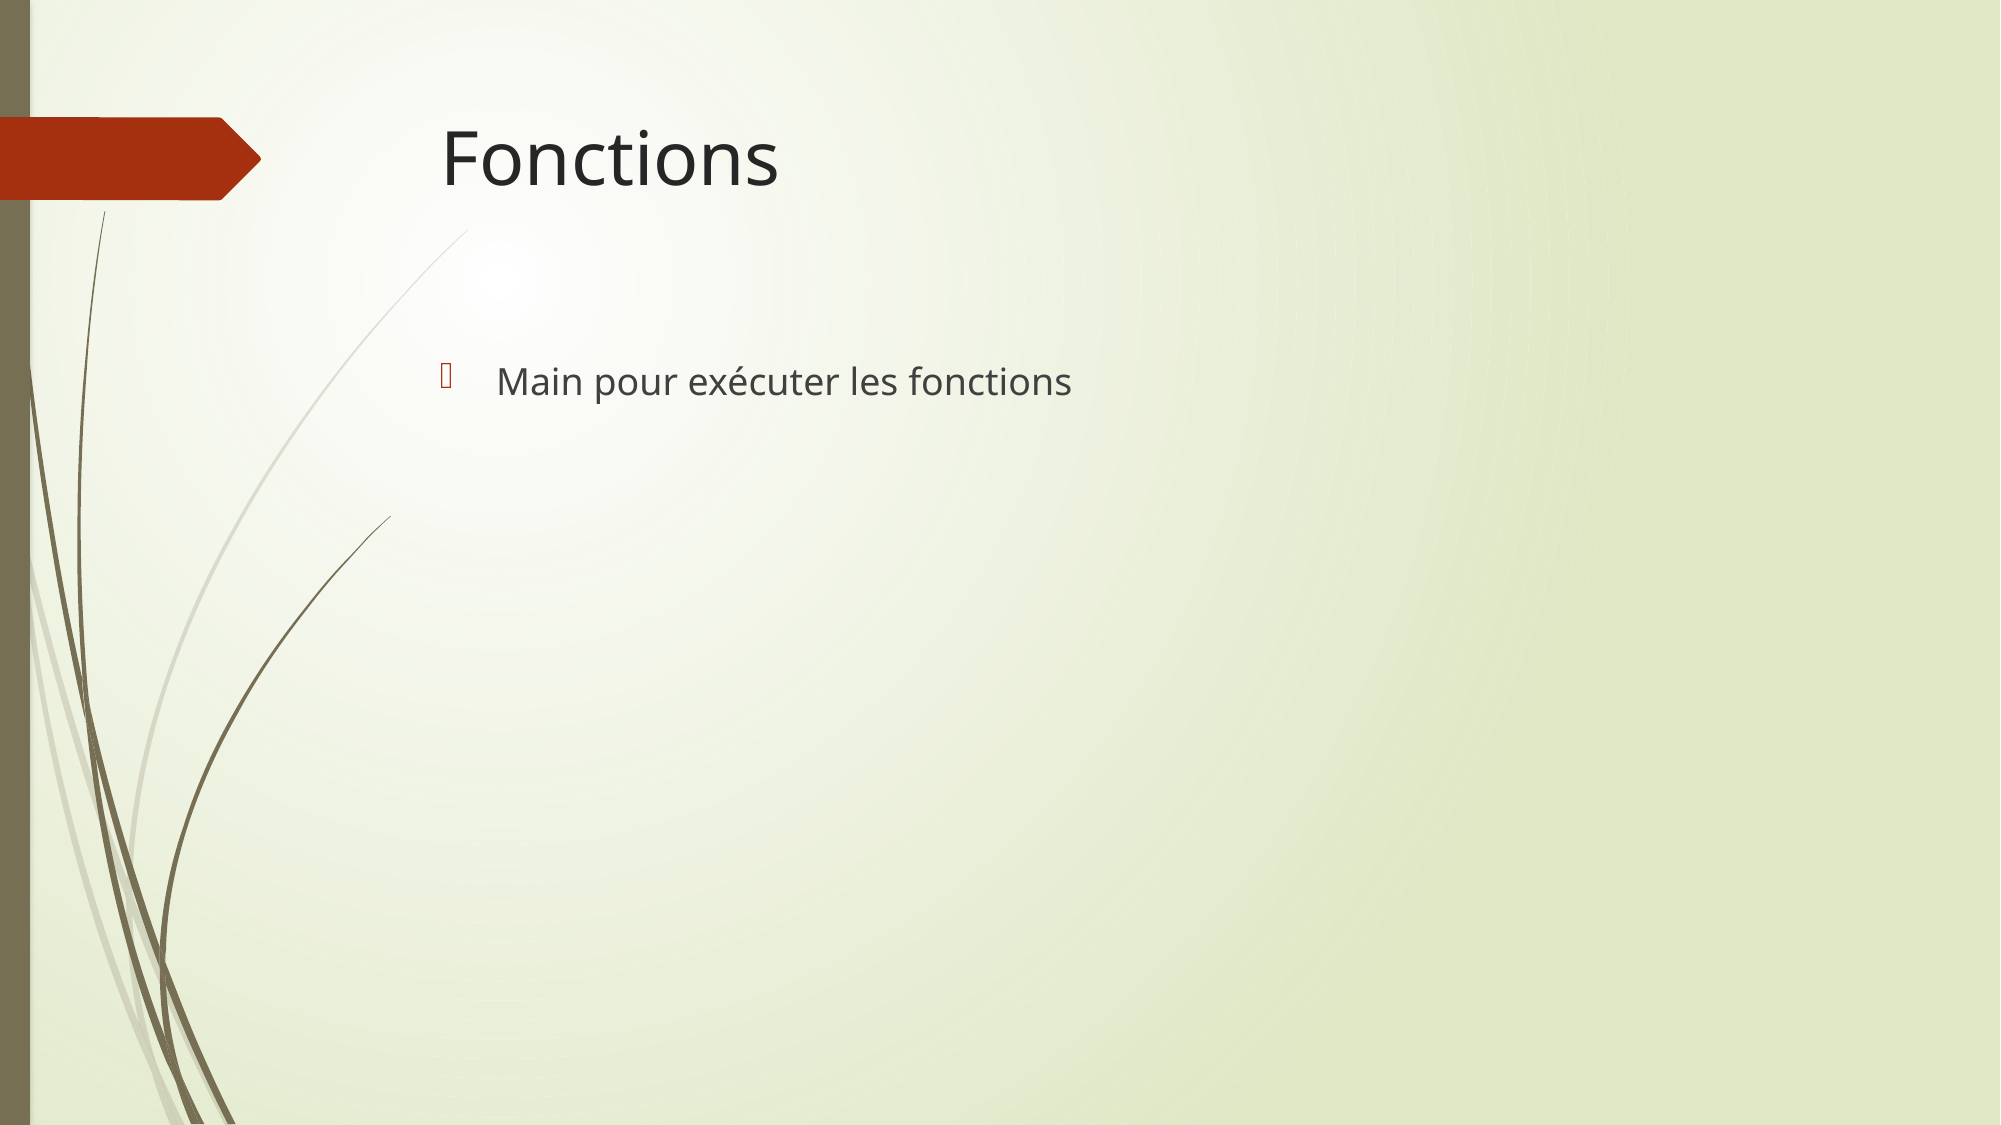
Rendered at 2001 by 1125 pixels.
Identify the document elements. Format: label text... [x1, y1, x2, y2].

title Fonctions [425, 102, 1888, 313]
list Main pour exécuter les fonctions [424, 350, 1888, 970]
